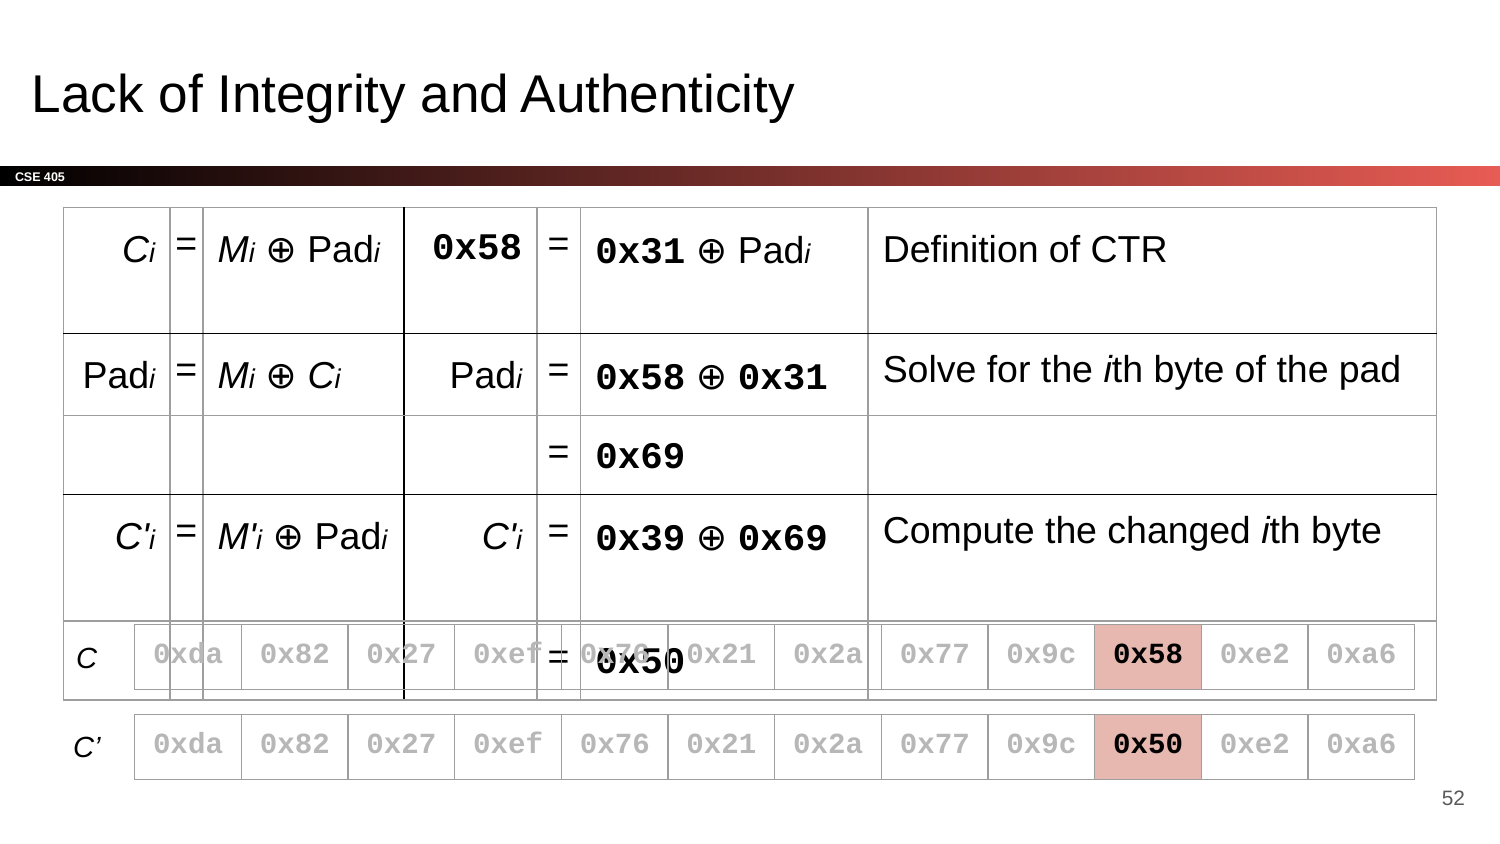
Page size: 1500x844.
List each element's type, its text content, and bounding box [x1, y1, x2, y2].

table_cell = [538, 495, 580, 620]
table_header 0x50 [1095, 715, 1201, 779]
table_header 0x27 [349, 715, 454, 779]
table_header 0x58 [405, 208, 536, 333]
table_header 0xa6 [1309, 715, 1414, 779]
table_header 0x9c [989, 625, 1094, 689]
text_box C’ [41, 713, 132, 779]
table_cell = [171, 495, 202, 620]
table_cell [171, 690, 202, 699]
table_cell Padi [405, 334, 536, 415]
table_header 0xef [455, 715, 561, 779]
table_header = [171, 208, 202, 333]
table_header 0xda [135, 625, 241, 689]
table_cell [171, 416, 202, 494]
table_header 0x21 [669, 715, 774, 779]
table_cell 0x39 ⊕ 0x69 [581, 495, 867, 620]
table_cell C'i [405, 495, 536, 620]
table_header Definition of CTR [869, 208, 1436, 333]
table_header 0x82 [242, 715, 347, 779]
table_header = [538, 208, 580, 333]
table_cell 0x69 [581, 416, 867, 494]
text_box C [41, 624, 132, 690]
title Lack of Integrity and Authenticity [16, 44, 1415, 139]
slide_number ‹#› [1389, 764, 1480, 830]
table_cell Padi [64, 334, 169, 415]
table_header 0xda [135, 715, 241, 779]
table_cell = [538, 416, 580, 494]
table_header 0x77 [882, 625, 987, 689]
table_header 0xef [455, 625, 561, 689]
table_header 0xe2 [1202, 625, 1307, 689]
table_cell = [171, 334, 202, 415]
table_header 0x76 [562, 625, 667, 689]
table_cell [64, 416, 169, 494]
table_cell [405, 416, 536, 494]
table_cell C'i [64, 495, 169, 620]
table_cell Compute the changed ith byte [869, 495, 1436, 620]
table_cell Mi ⊕ Ci [204, 334, 403, 415]
table_header 0x9c [989, 715, 1094, 779]
table_header Ci [64, 208, 169, 333]
table_cell [405, 690, 536, 699]
table_header 0x2a [775, 715, 881, 779]
table_cell [64, 622, 169, 699]
table_header 0x21 [669, 625, 774, 689]
table_cell [869, 416, 1436, 494]
table_cell M'i ⊕ Padi [204, 495, 403, 620]
table_header 0x76 [562, 715, 667, 779]
table_cell 0x58 ⊕ 0x31 [581, 334, 867, 415]
table_header 0x2a [775, 625, 881, 689]
table_header 0xa6 [1309, 625, 1414, 689]
table_cell [204, 690, 403, 699]
table_header 0x77 [882, 715, 987, 779]
table_cell Solve for the ith byte of the pad [869, 334, 1436, 415]
table_cell 0x50 [581, 690, 867, 699]
table_header 0x31 ⊕ Padi [581, 208, 867, 333]
table_header 0x27 [349, 625, 454, 689]
table_header 0x58 [1095, 625, 1201, 689]
table_header Mi ⊕ Padi [204, 208, 403, 333]
table_cell = [538, 334, 580, 415]
table_cell = [538, 690, 580, 699]
table_cell [204, 416, 403, 494]
table_header 0x82 [242, 625, 347, 689]
table_header 0xe2 [1202, 715, 1307, 779]
table_cell [869, 622, 1436, 699]
